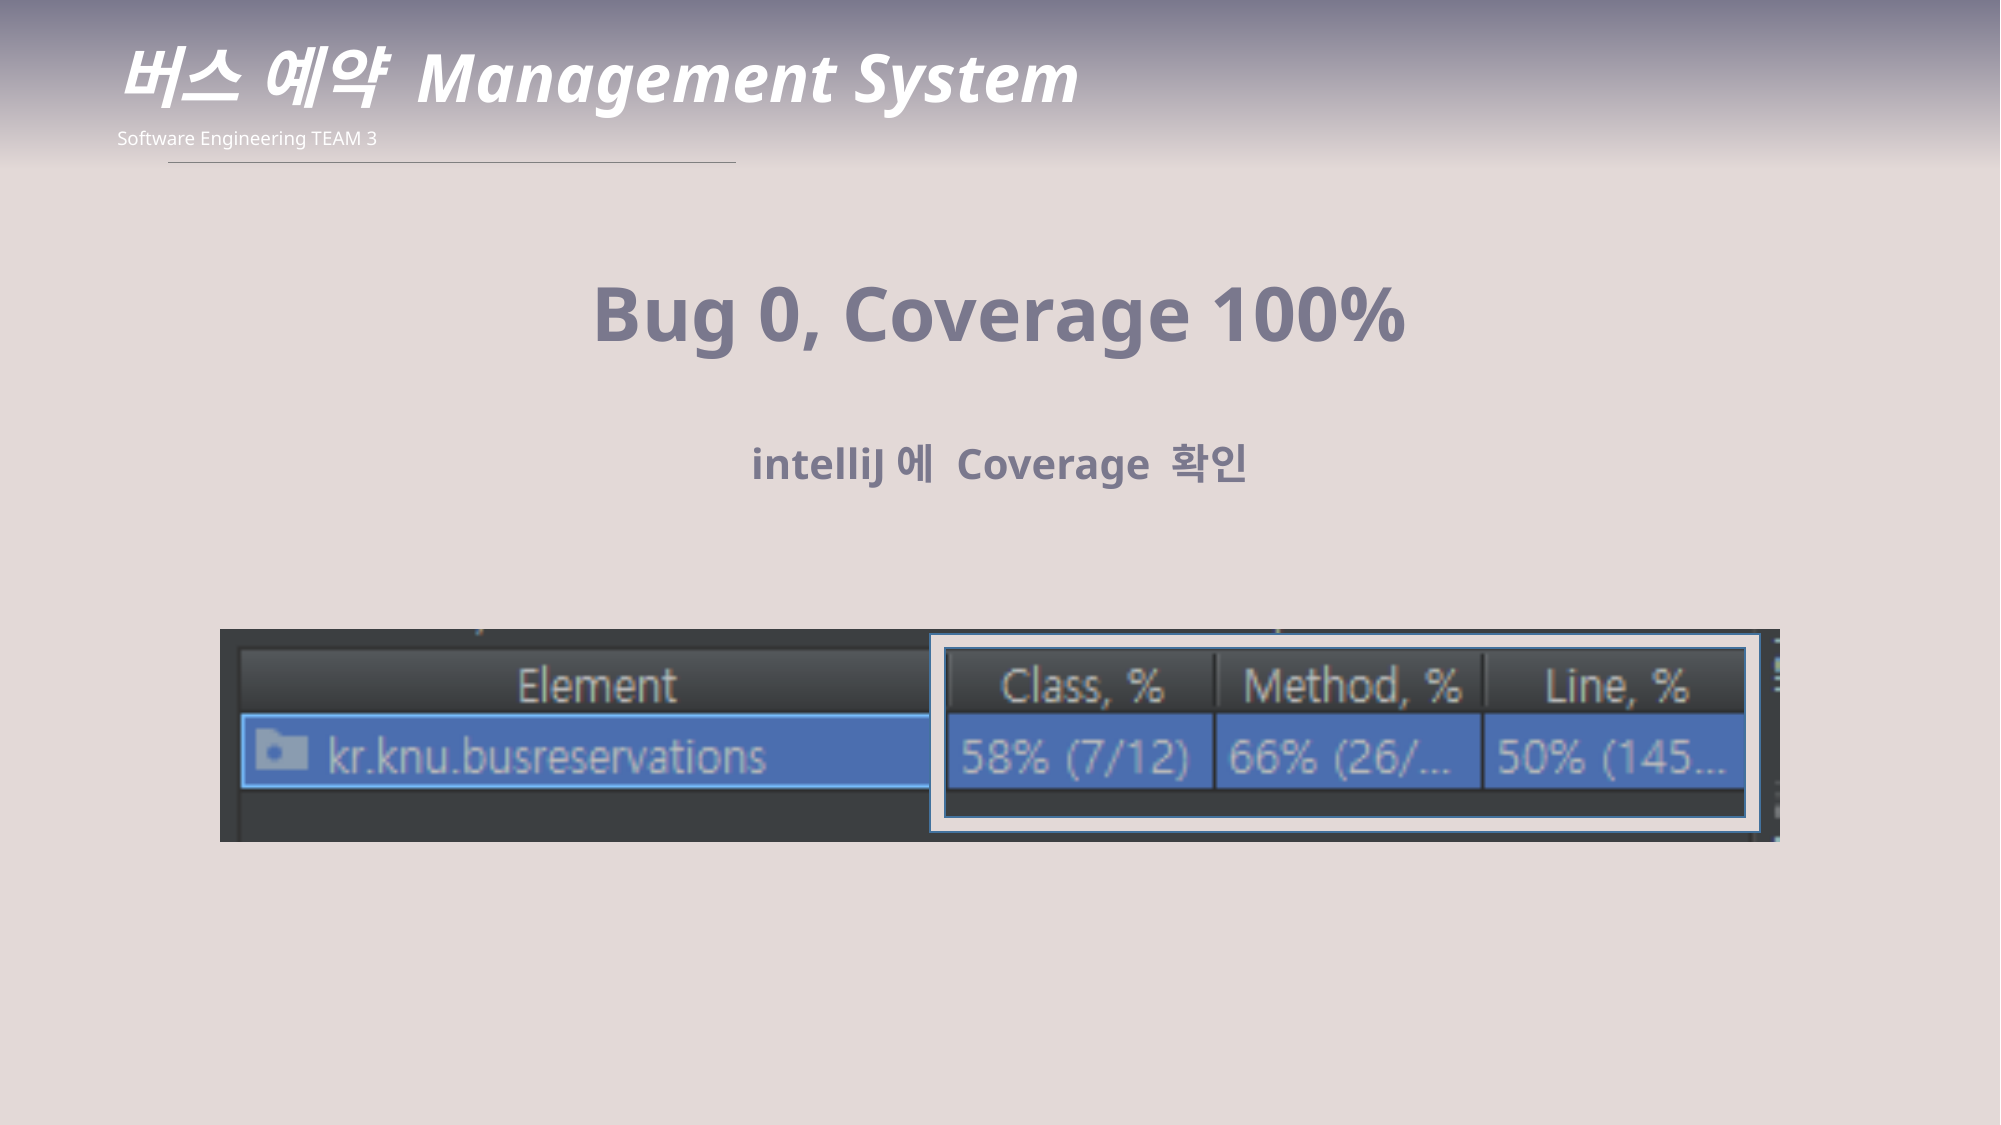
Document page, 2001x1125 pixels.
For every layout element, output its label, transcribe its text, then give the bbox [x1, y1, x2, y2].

picture [220, 629, 1780, 842]
text_box Bug 0, Coverage 100% [577, 259, 1423, 364]
text_box intelliJ에 Coverage 확인 [736, 430, 1264, 495]
text_box 버스 예약 Management System Software Engineering TEAM 3 [102, 0, 1139, 157]
